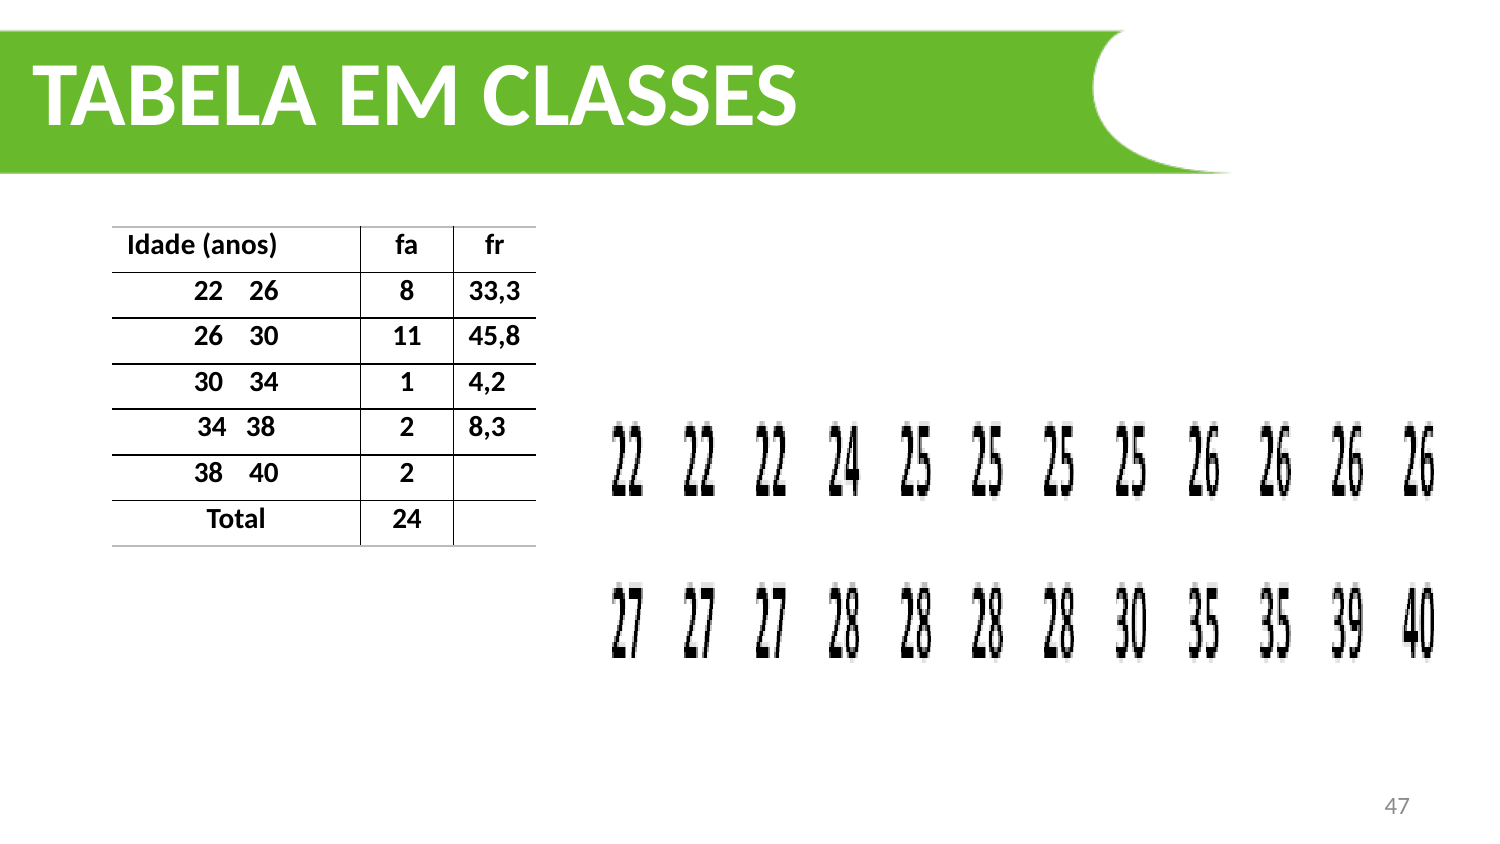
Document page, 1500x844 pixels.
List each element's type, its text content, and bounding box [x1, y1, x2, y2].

title TABELA EM CLASSES [17, 32, 1368, 173]
slide_number 47 [1074, 782, 1425, 827]
picture [0, 0, 1500, 844]
